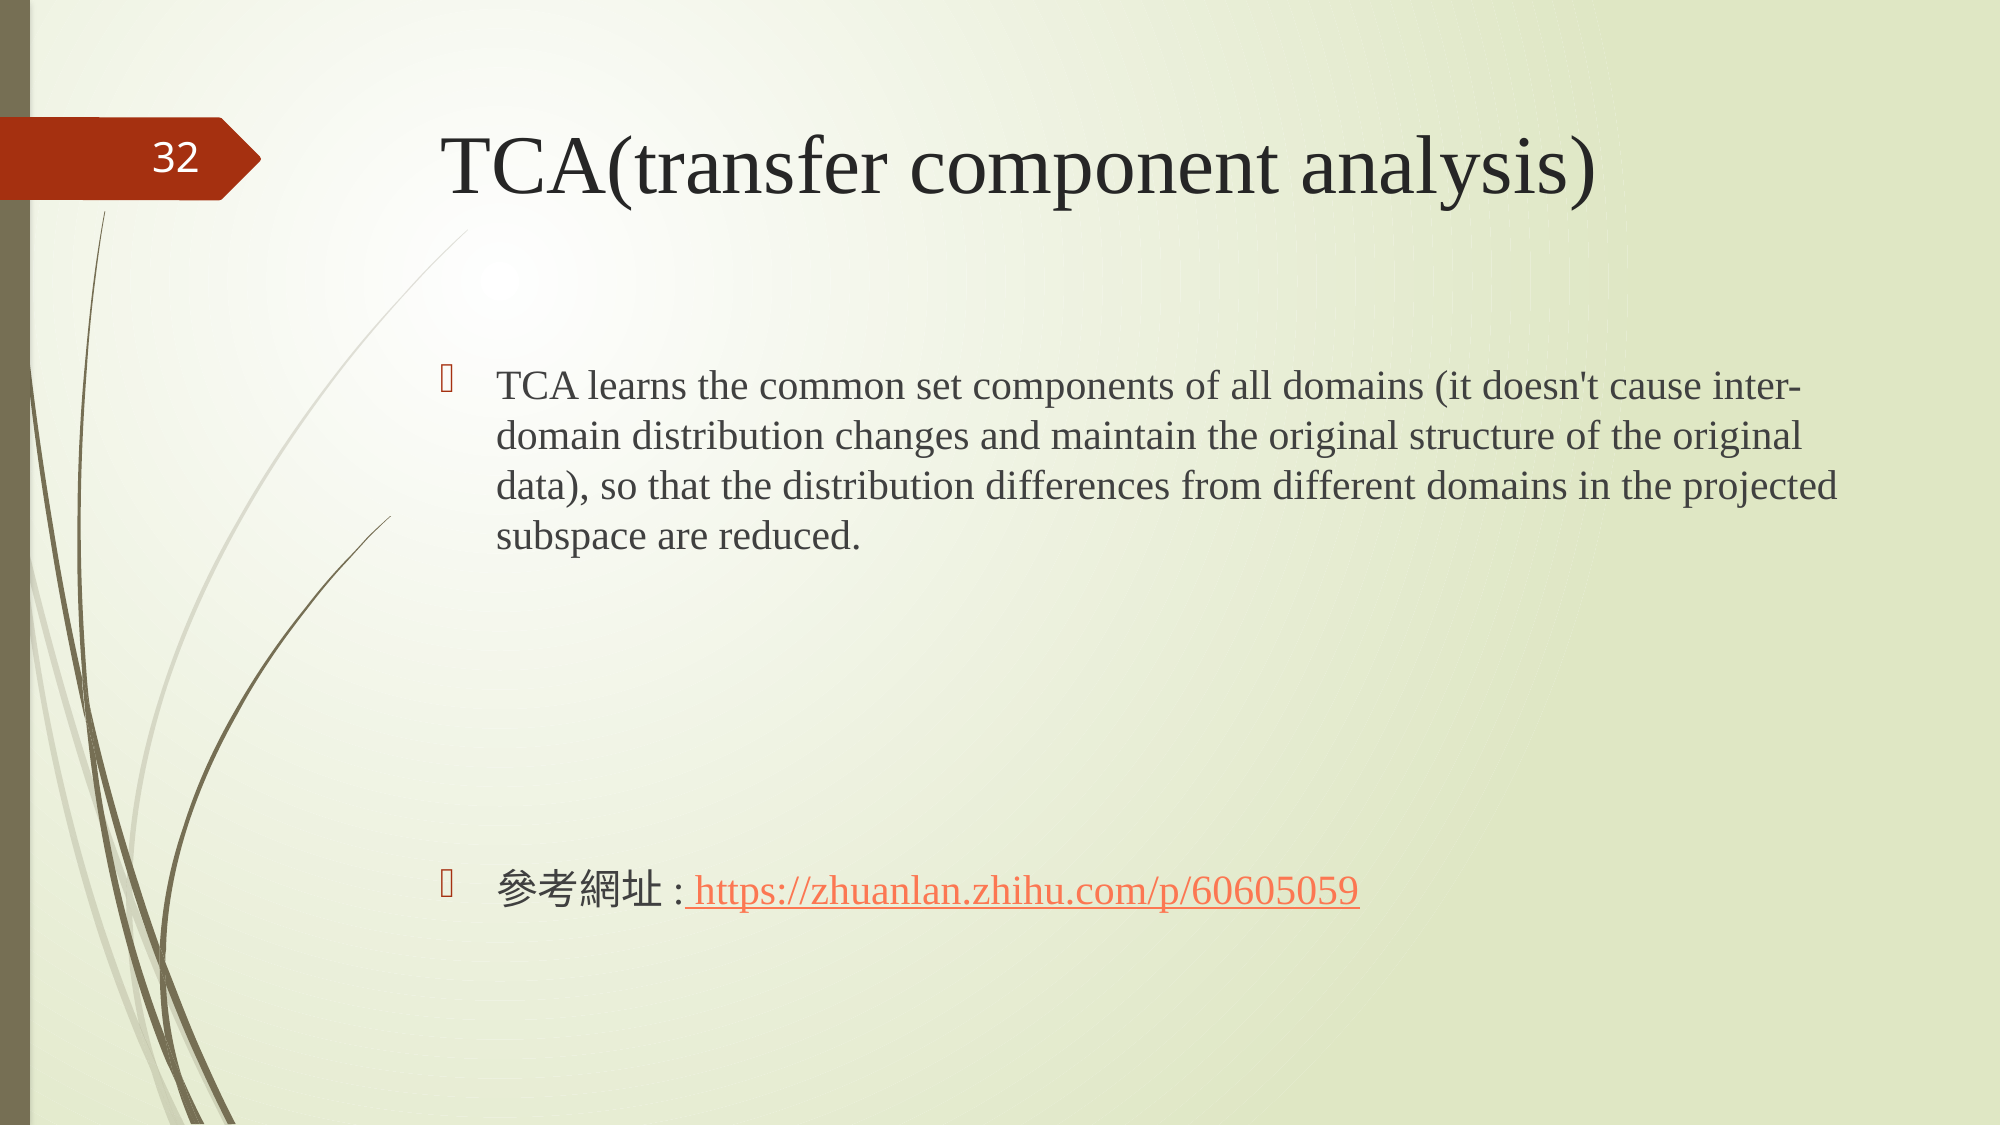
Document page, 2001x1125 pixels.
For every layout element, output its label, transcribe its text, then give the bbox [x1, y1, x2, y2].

slide_number 32 [87, 129, 216, 190]
list TCA learns the common set components of all domains (it doesn't cause inter-domain distribution changes and maintain the original structure of the original data), so that the distribution differences from different domains in the projected subspace are reduced. 參考網址: https://zhuanlan.zhihu.com/p/60605059 [424, 350, 1888, 970]
title TCA(transfer component analysis) [425, 102, 1888, 313]
